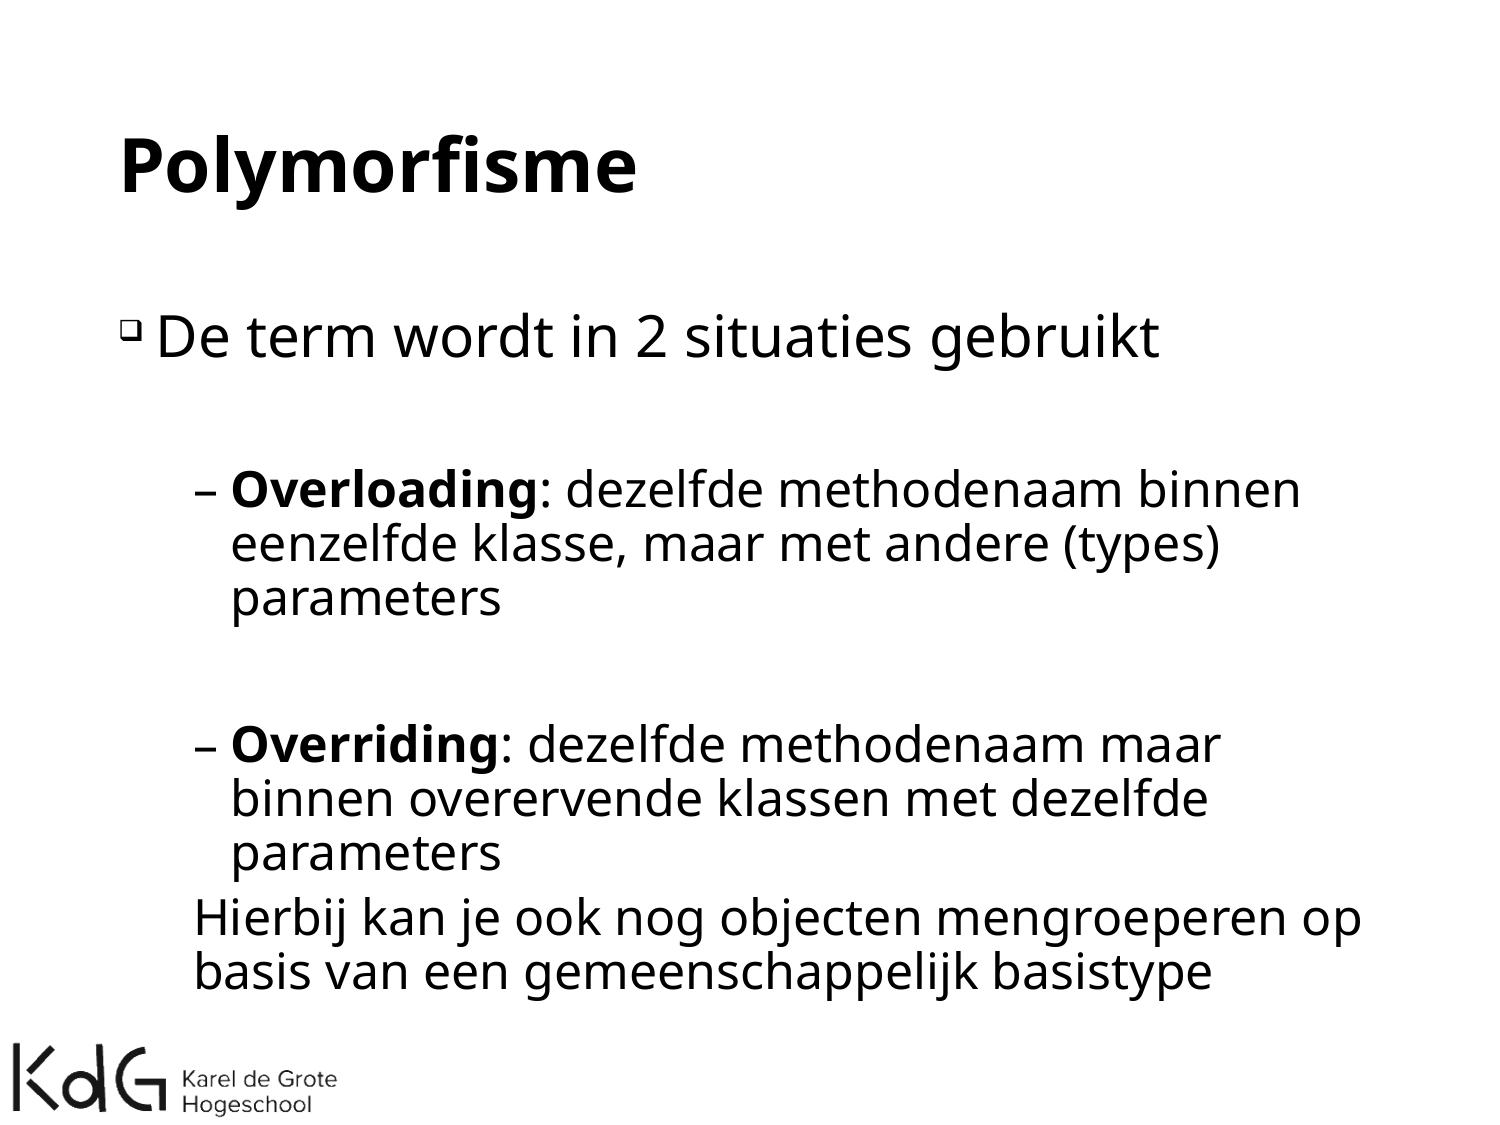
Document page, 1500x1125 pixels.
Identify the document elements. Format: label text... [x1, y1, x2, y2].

picture [0, 997, 383, 1125]
title Polymorfisme [103, 59, 1397, 278]
list De term wordt in 2 situaties gebruikt Overloading: dezelfde methodenaam binnen eenzelfde klasse, maar met andere (types) parameters Overriding: dezelfde methodenaam maar binnen overervende klassen met dezelfde parameters Hierbij kan je ook nog objecten mengroeperen op basis van een gemeenschappelijk basistype [103, 299, 1397, 1014]
